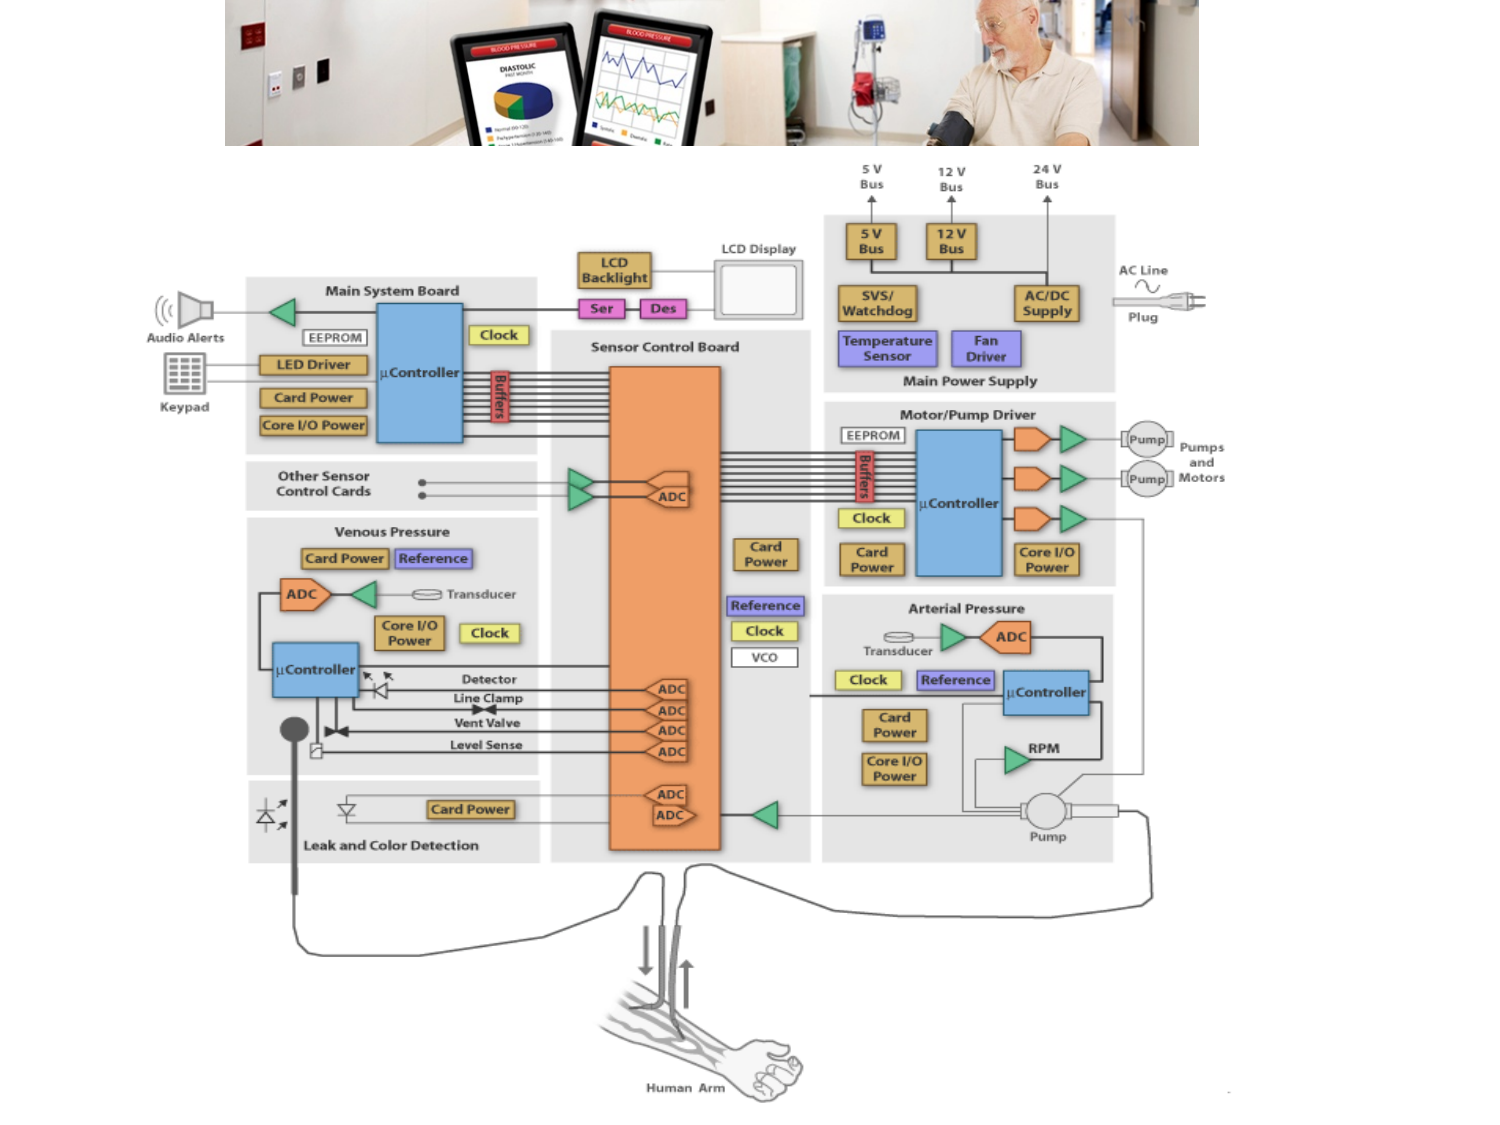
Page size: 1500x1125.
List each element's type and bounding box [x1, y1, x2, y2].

picture [137, 0, 1251, 1125]
